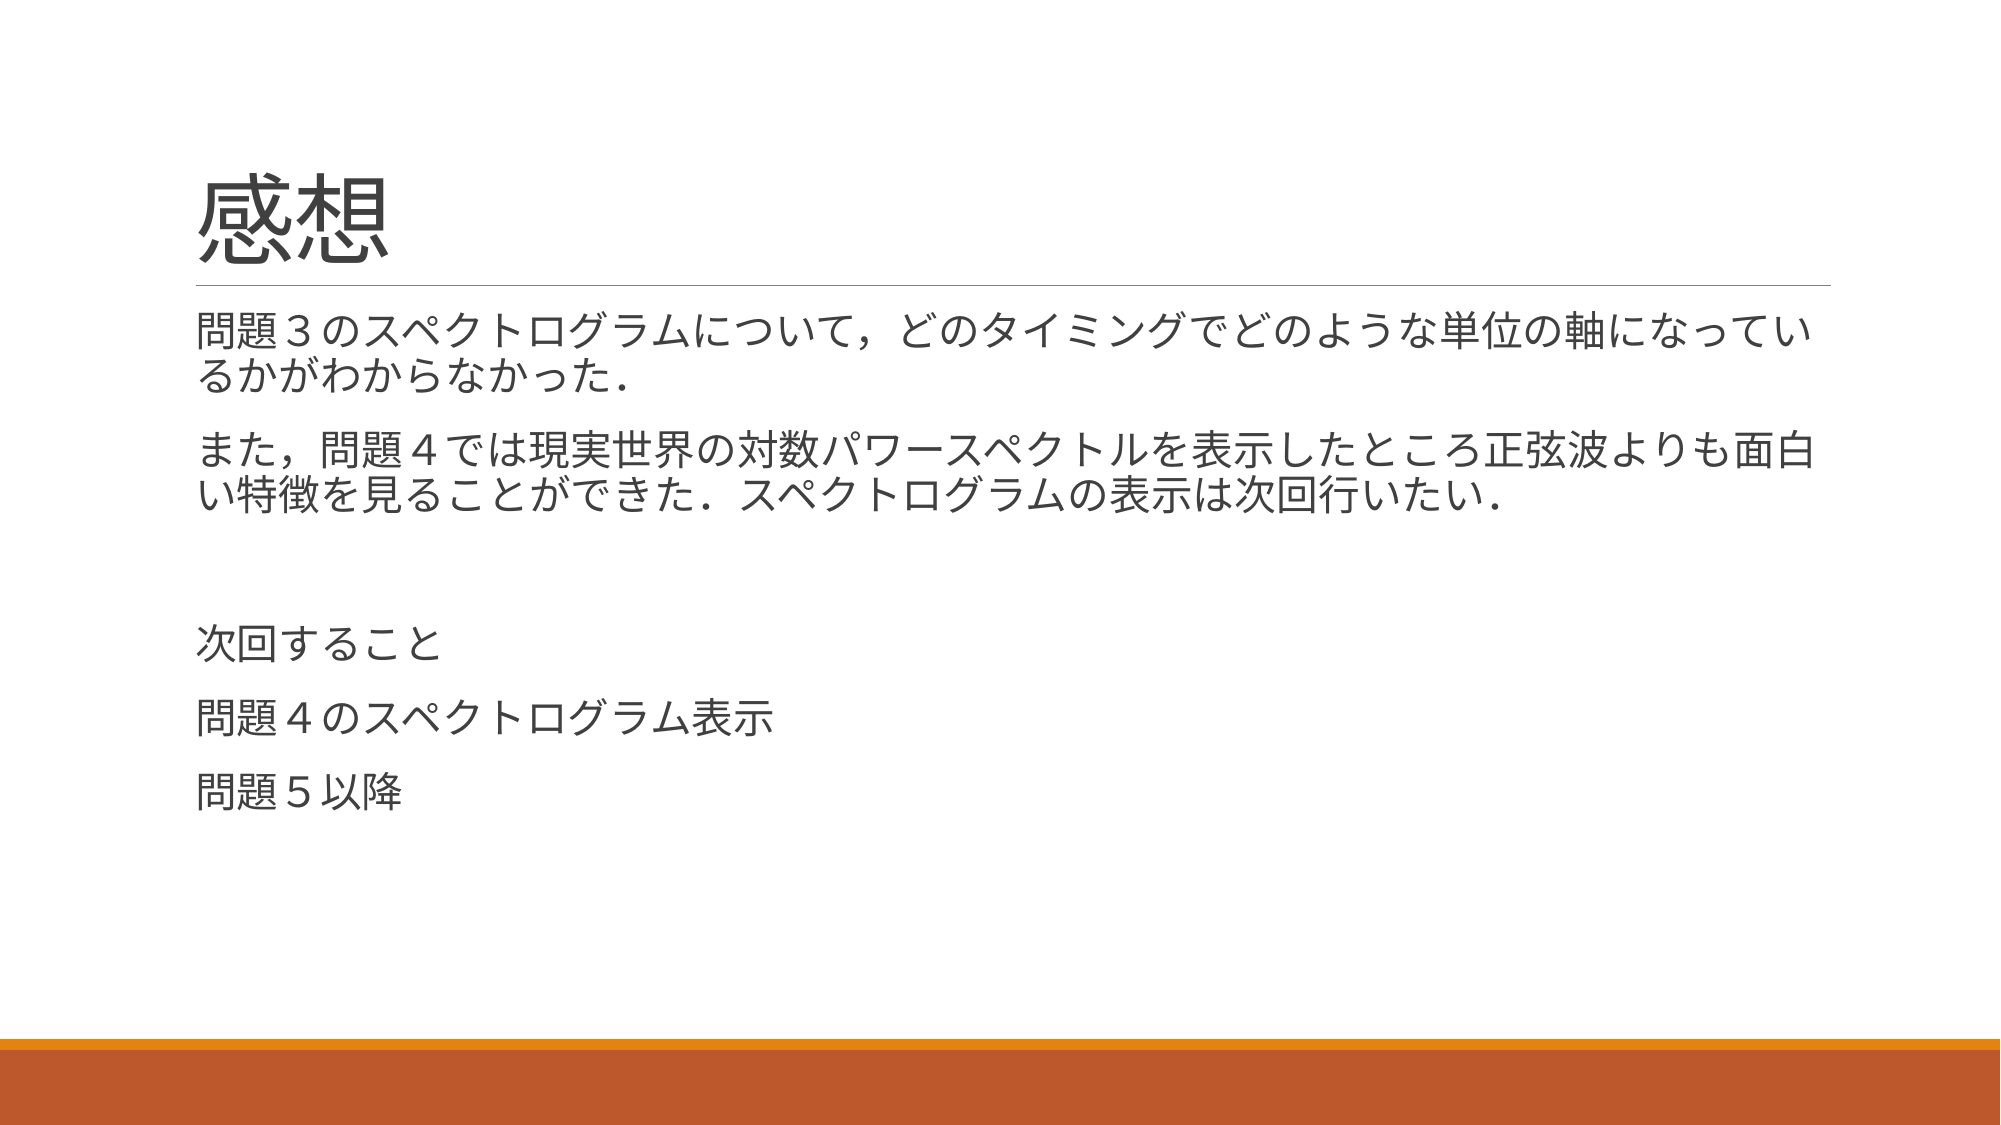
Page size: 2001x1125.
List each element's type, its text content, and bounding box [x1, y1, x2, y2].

title 感想 [180, 47, 1830, 285]
list 問題３のスペクトログラムについて，どのタイミングでどのような単位の軸になっているかがわからなかった． また，問題４では現実世界の対数パワースペクトルを表示したところ正弦波よりも面白い特徴を見ることができた．スペクトログラムの表示は次回行いたい． 次回すること 問題４のスペクトログラム表示 問題５以降 [180, 302, 1830, 963]
